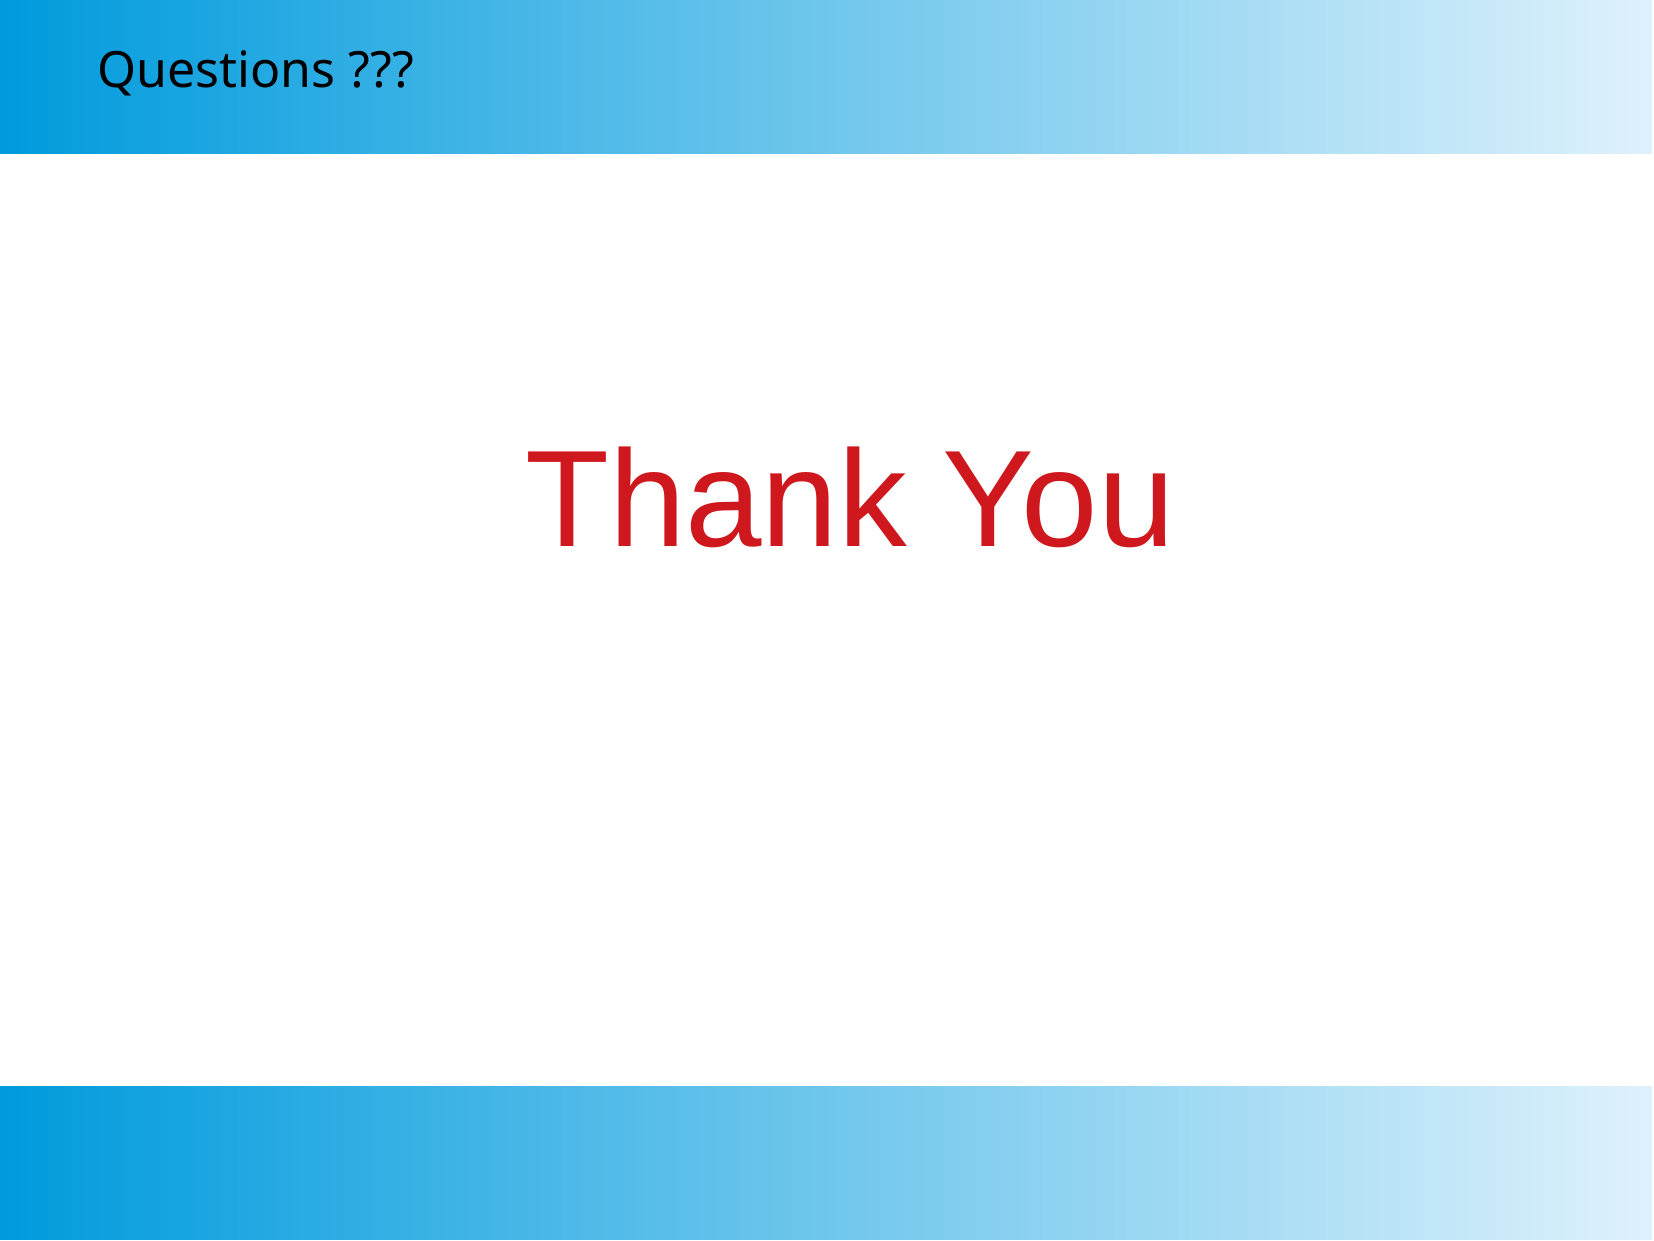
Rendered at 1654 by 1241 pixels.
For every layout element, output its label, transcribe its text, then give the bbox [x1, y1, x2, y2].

text_box Thank You [295, 401, 1406, 582]
text_box Questions ??? [82, 30, 449, 106]
